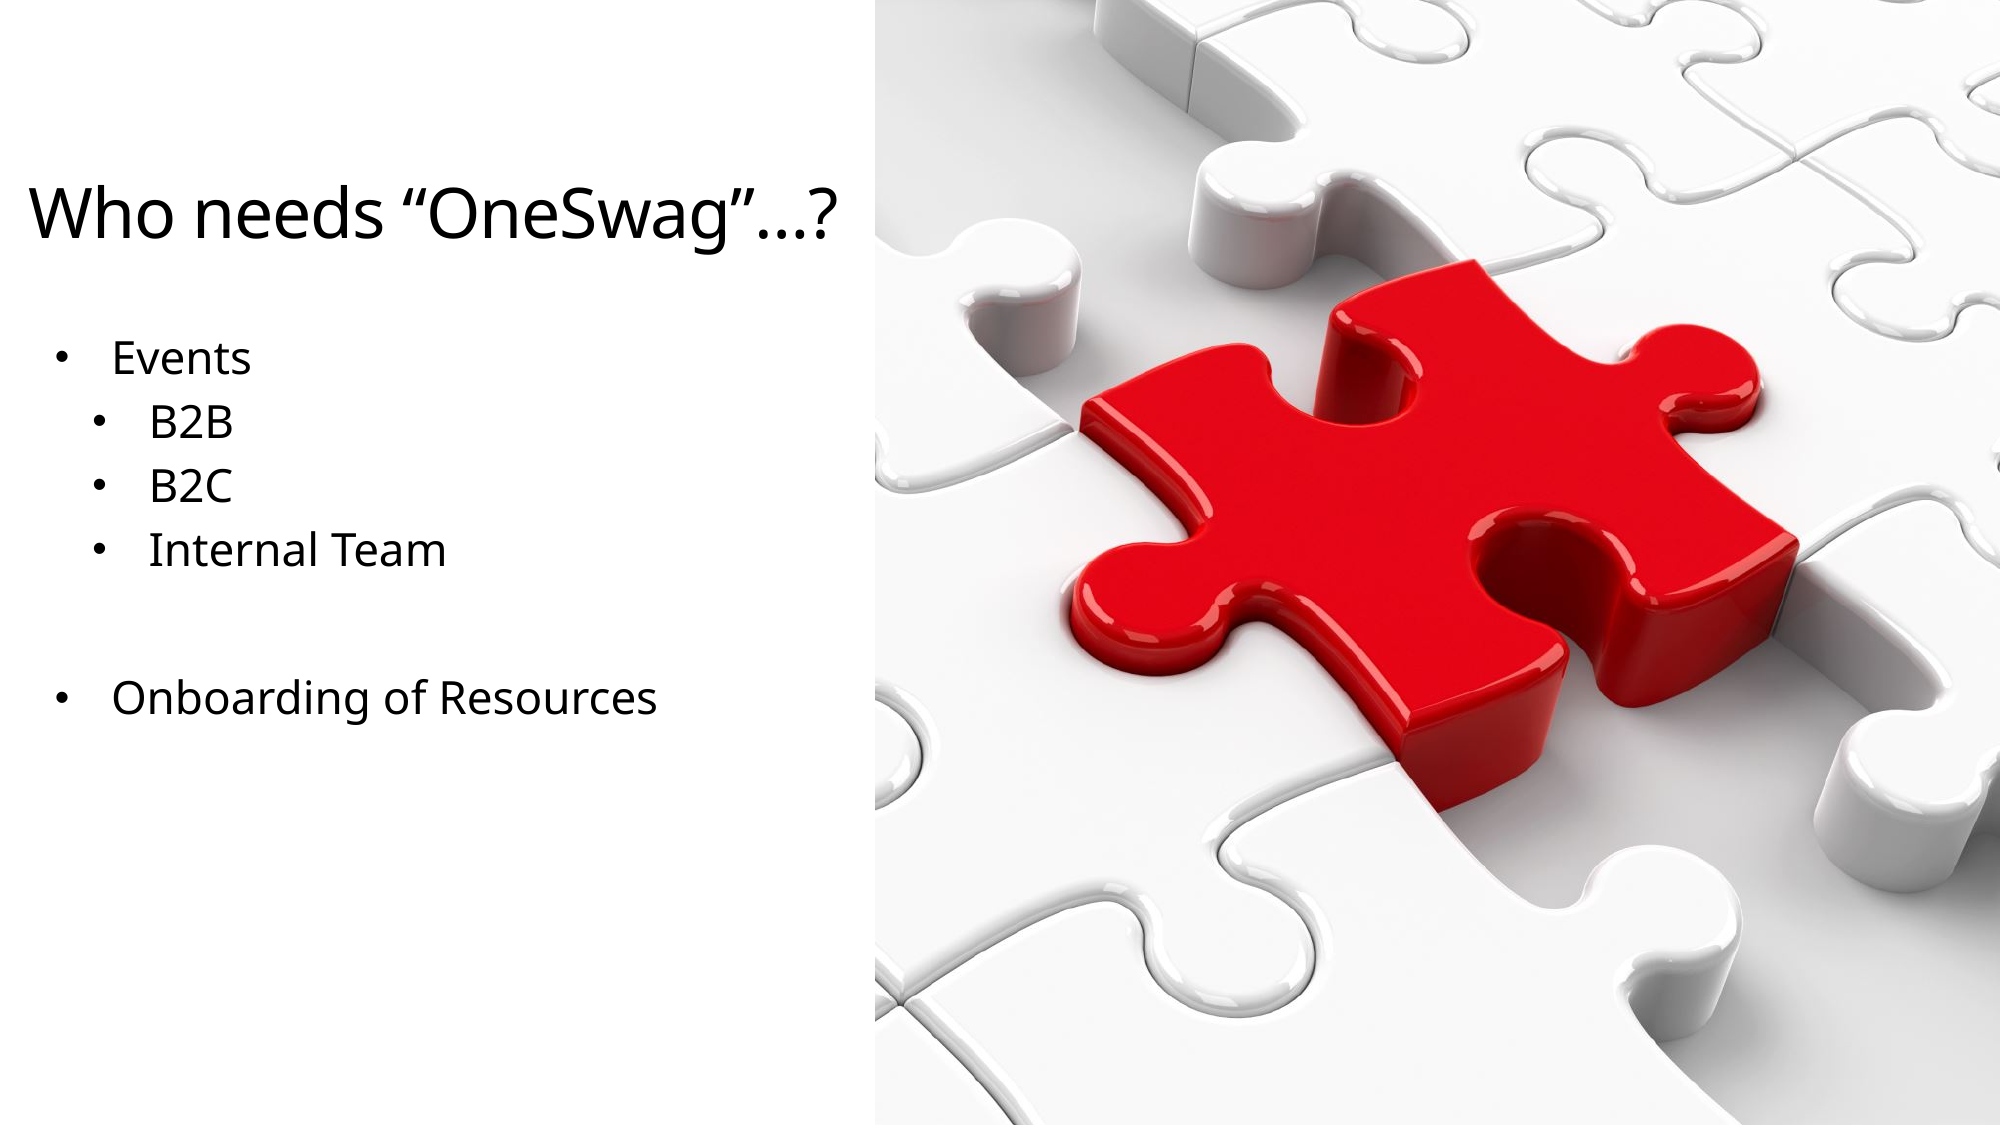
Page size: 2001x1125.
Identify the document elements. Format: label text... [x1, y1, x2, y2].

title Who needs “OneSwag”…? [28, 96, 868, 253]
picture [874, 0, 2000, 1125]
list Events B2B B2C Internal Team Onboarding of Resources [54, 328, 738, 777]
